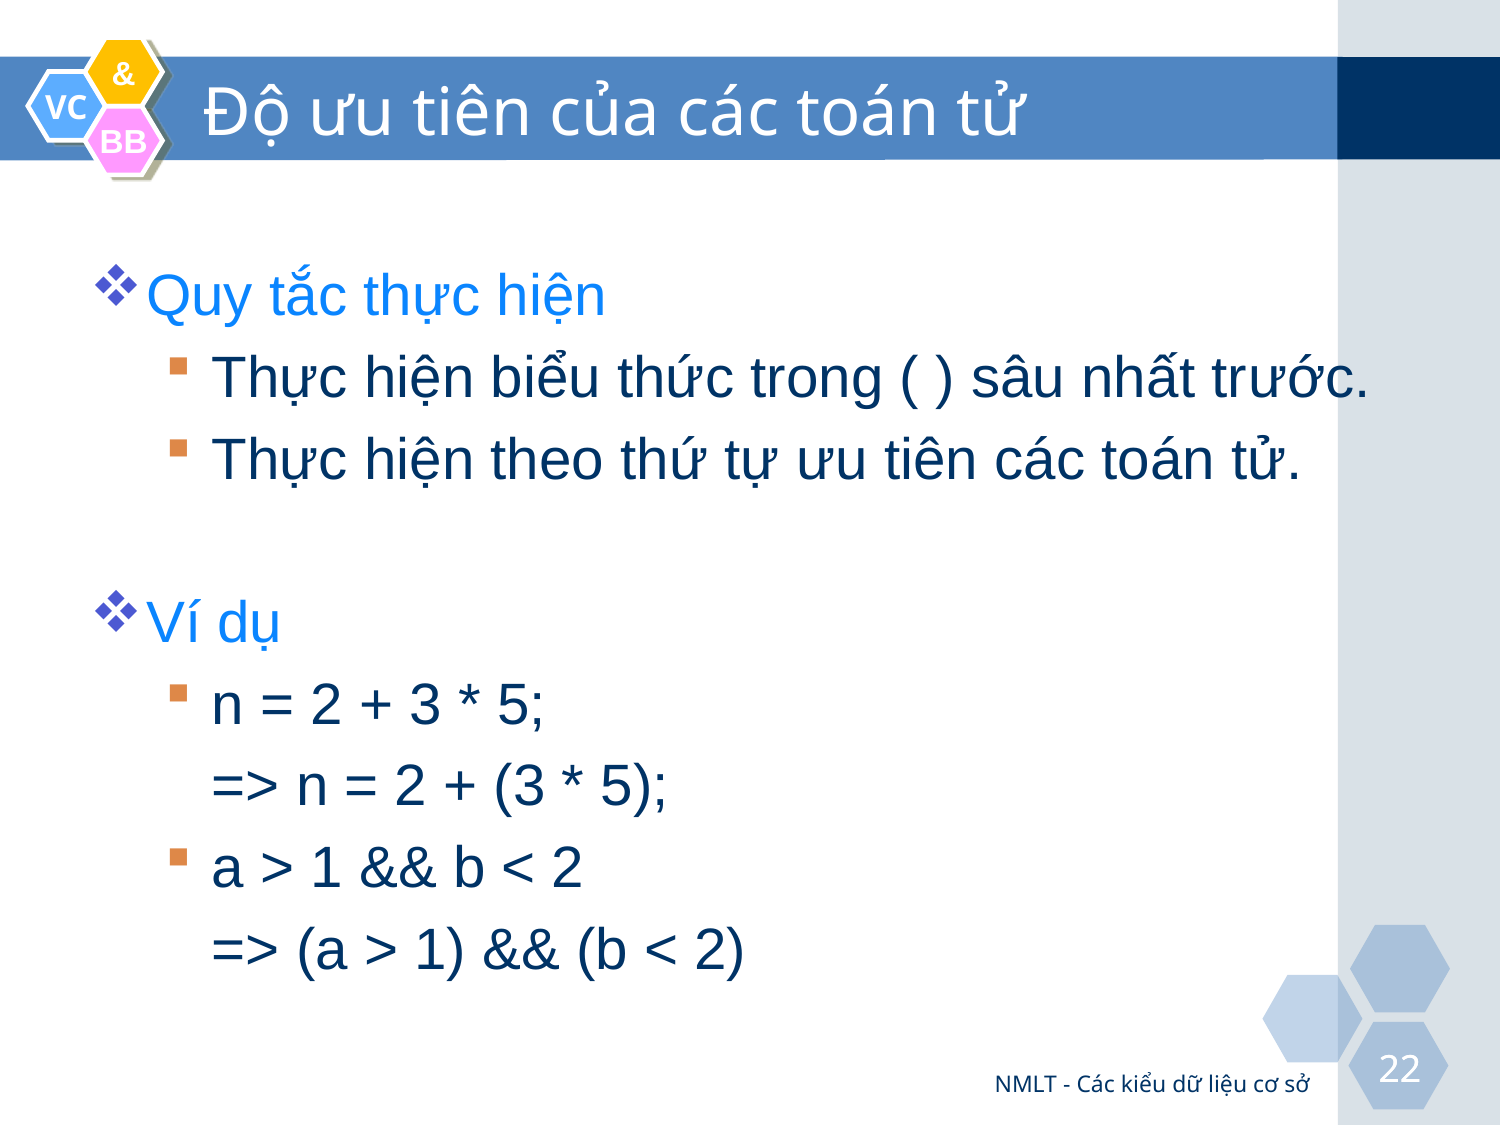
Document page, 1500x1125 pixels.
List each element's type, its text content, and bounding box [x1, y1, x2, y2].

title Độ ưu tiên của các toán tử [187, 62, 1288, 156]
list Quy tắc thực hiện Thực hiện biểu thức trong ( ) sâu nhất trước. Thực hiện theo thứ tự ưu tiên các toán tử. Ví dụ n = 2 + 3 * 5; => n = 2 + (3 * 5); a > 1 && b < 2 => (a > 1) && (b < 2) [74, 249, 1426, 1038]
footer NMLT - Các kiểu dữ liệu cơ sở [849, 1062, 1326, 1101]
